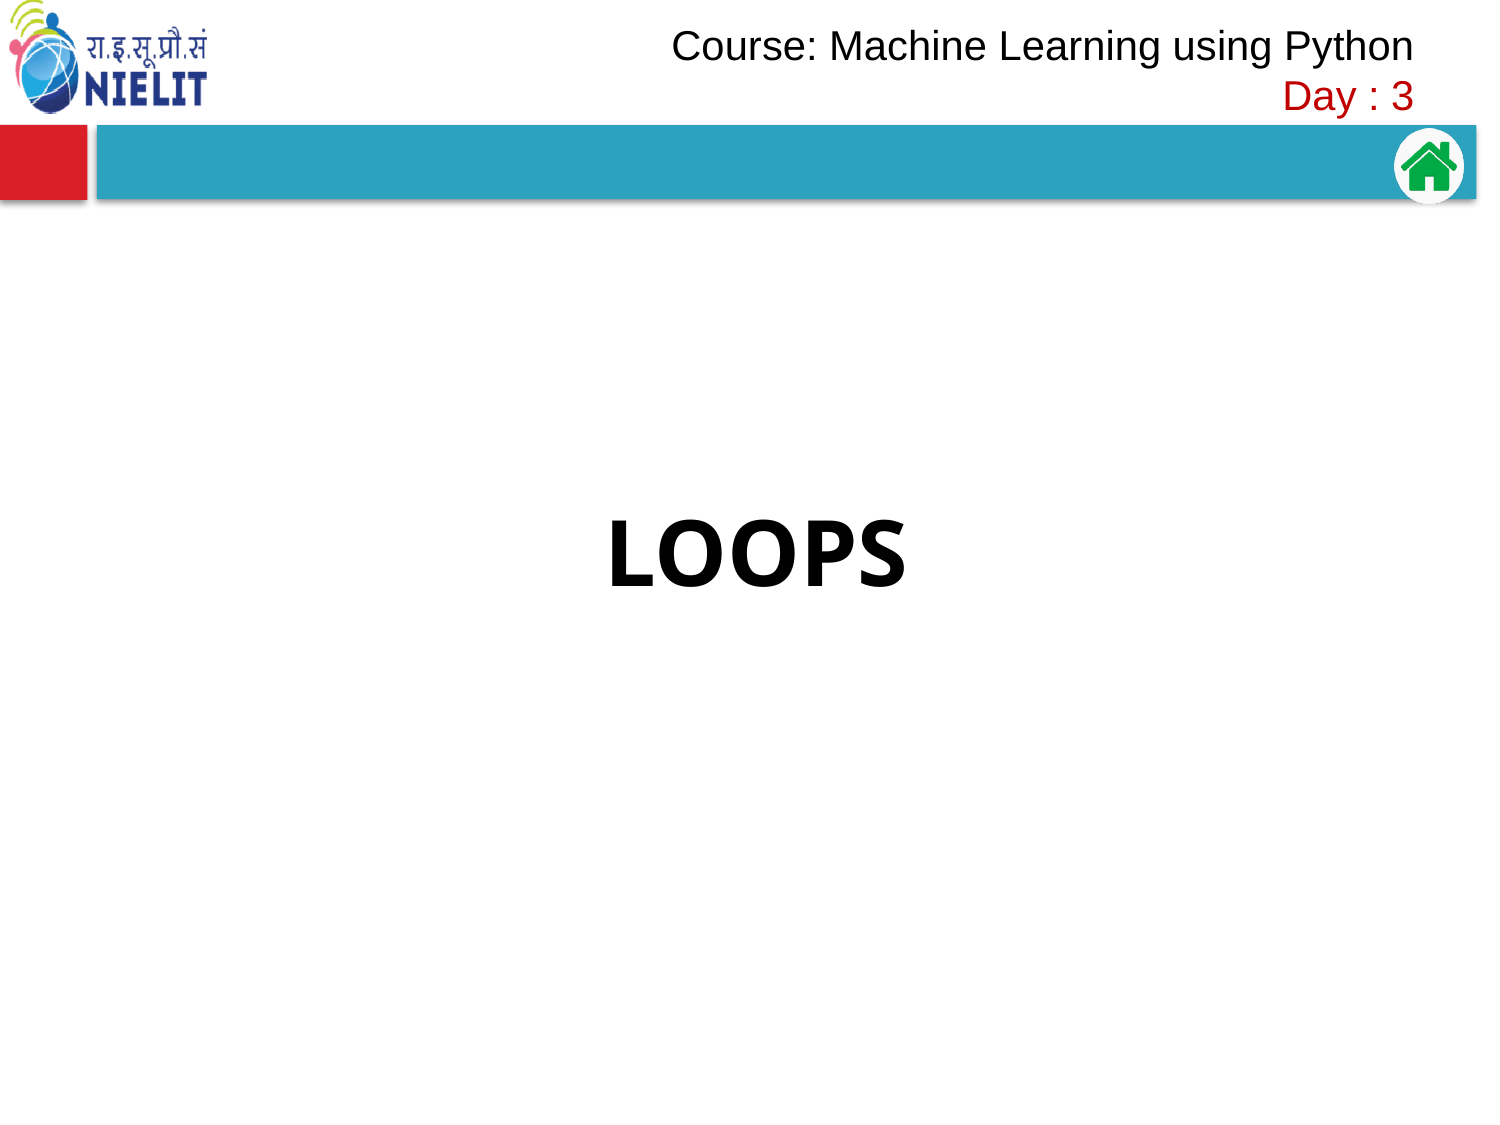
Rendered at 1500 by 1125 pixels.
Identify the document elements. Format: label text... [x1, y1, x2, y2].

picture [9, 0, 207, 114]
text_box LOOPS [74, 487, 1438, 613]
picture [1394, 128, 1464, 204]
